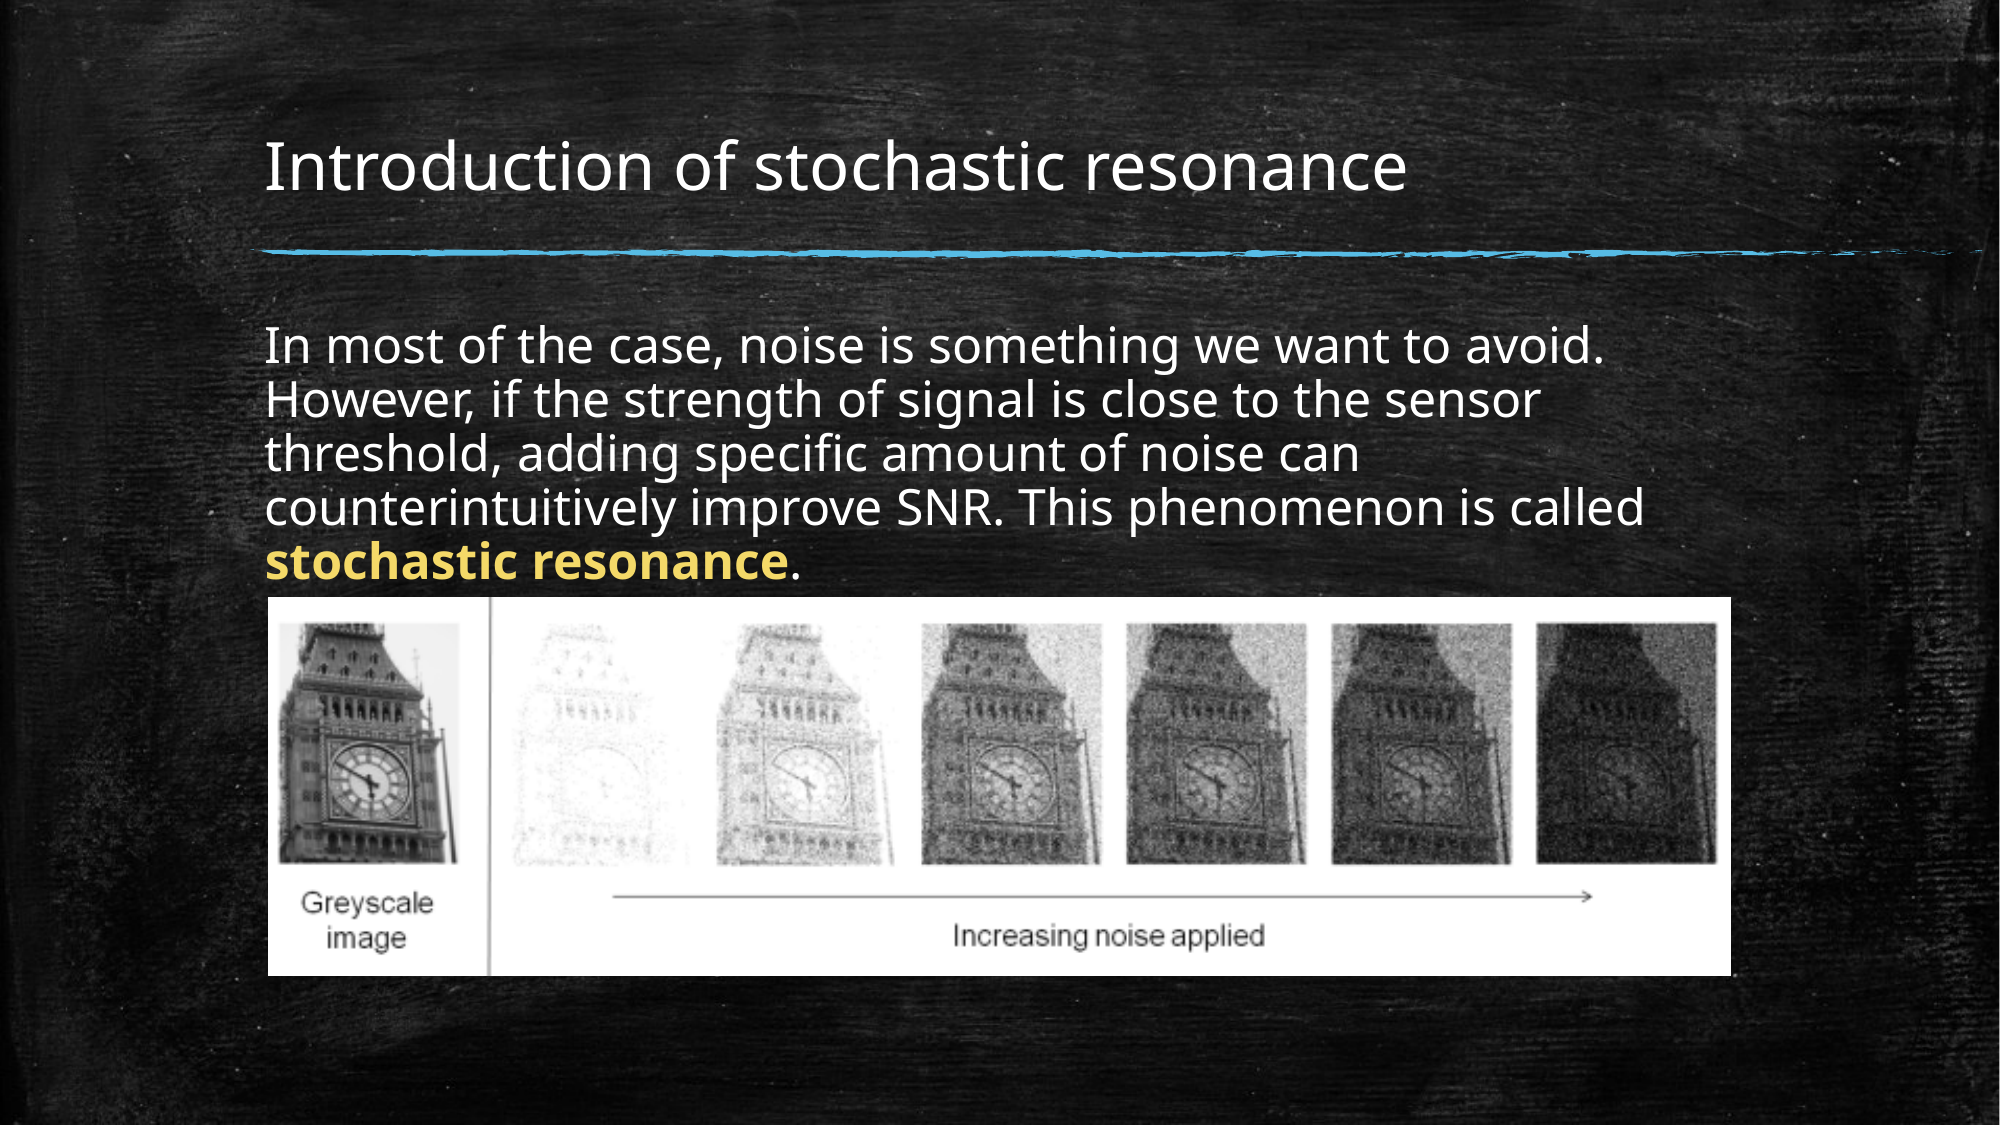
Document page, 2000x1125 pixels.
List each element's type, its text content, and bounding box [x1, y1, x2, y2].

picture [268, 597, 1731, 976]
title Introduction of stochastic resonance [249, 45, 1750, 213]
list In most of the case, noise is something we want to avoid. However, if the strength of signal is close to the sensor threshold, adding specific amount of noise can counterintuitively improve SNR. This phenomenon is called stochastic resonance. [249, 312, 1750, 1013]
